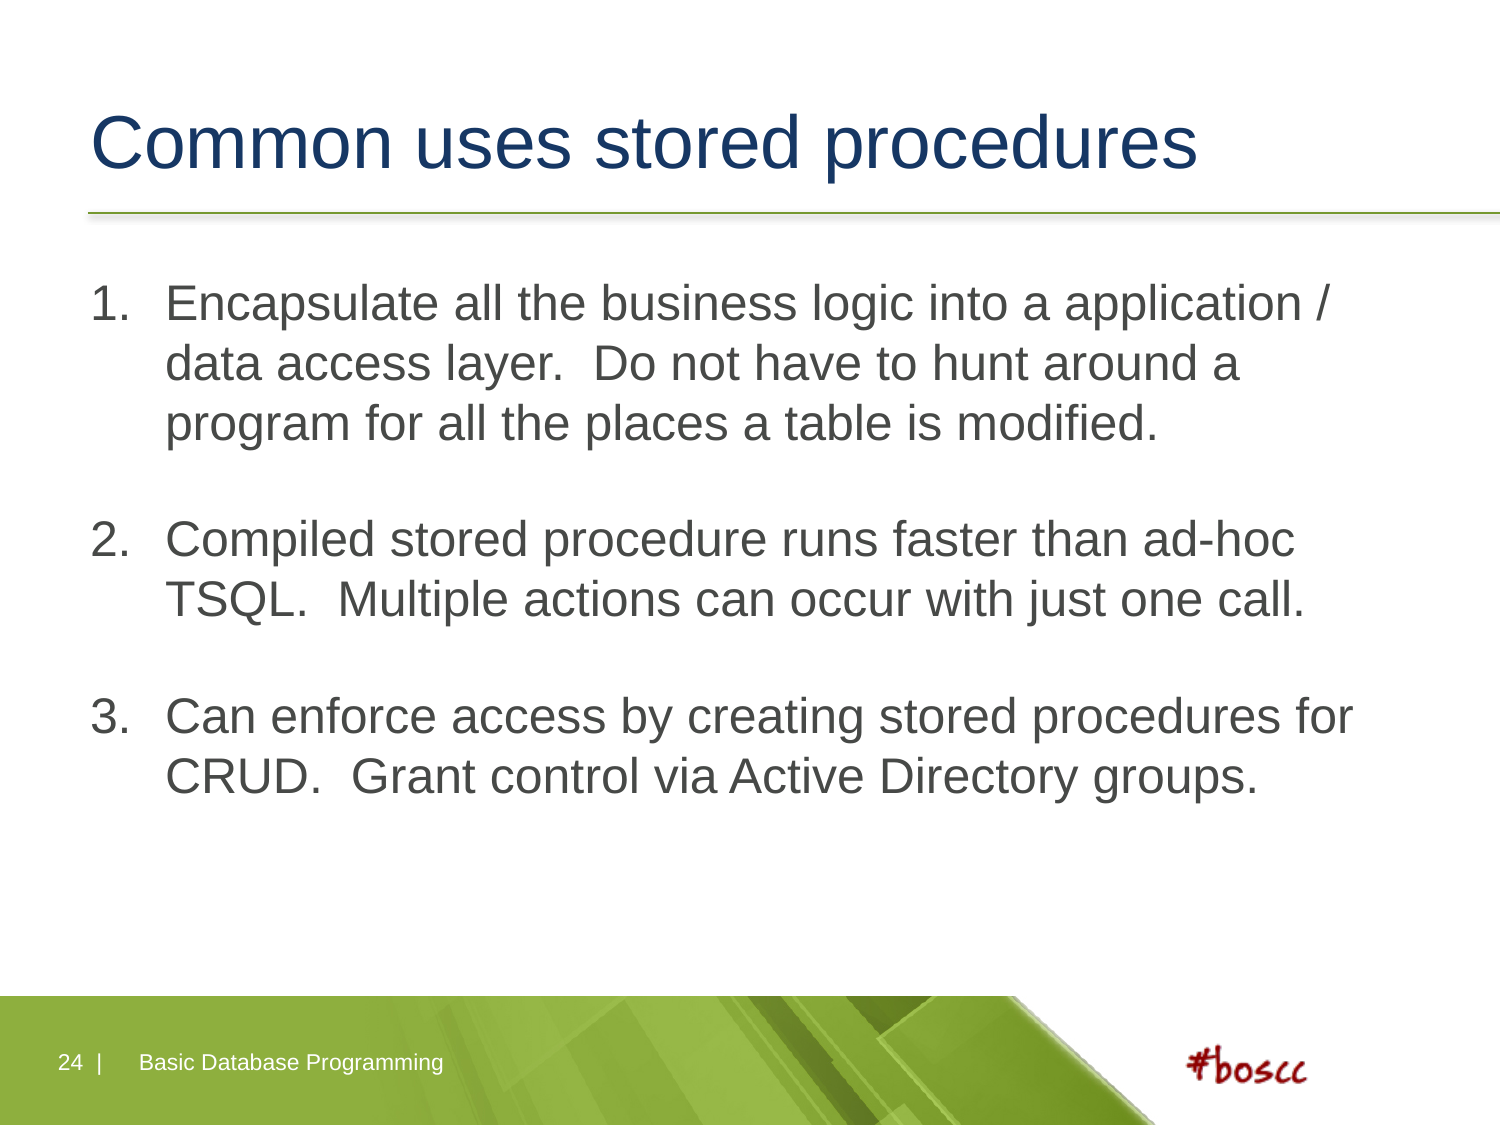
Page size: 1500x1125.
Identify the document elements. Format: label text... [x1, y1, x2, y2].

title Common uses stored procedures [75, 45, 1425, 233]
text_box 24 | [37, 1031, 124, 1092]
footer Basic Database Programming [124, 1031, 751, 1092]
list Encapsulate all the business logic into a application / data access layer. Do not have to hunt around a program for all the places a table is modified. Compiled stored procedure runs faster than ad-hoc TSQL. Multiple actions can occur with just one call. Can enforce access by creating stored procedures for CRUD. Grant control via Active Directory groups. [75, 262, 1425, 965]
picture [0, 996, 1483, 1125]
